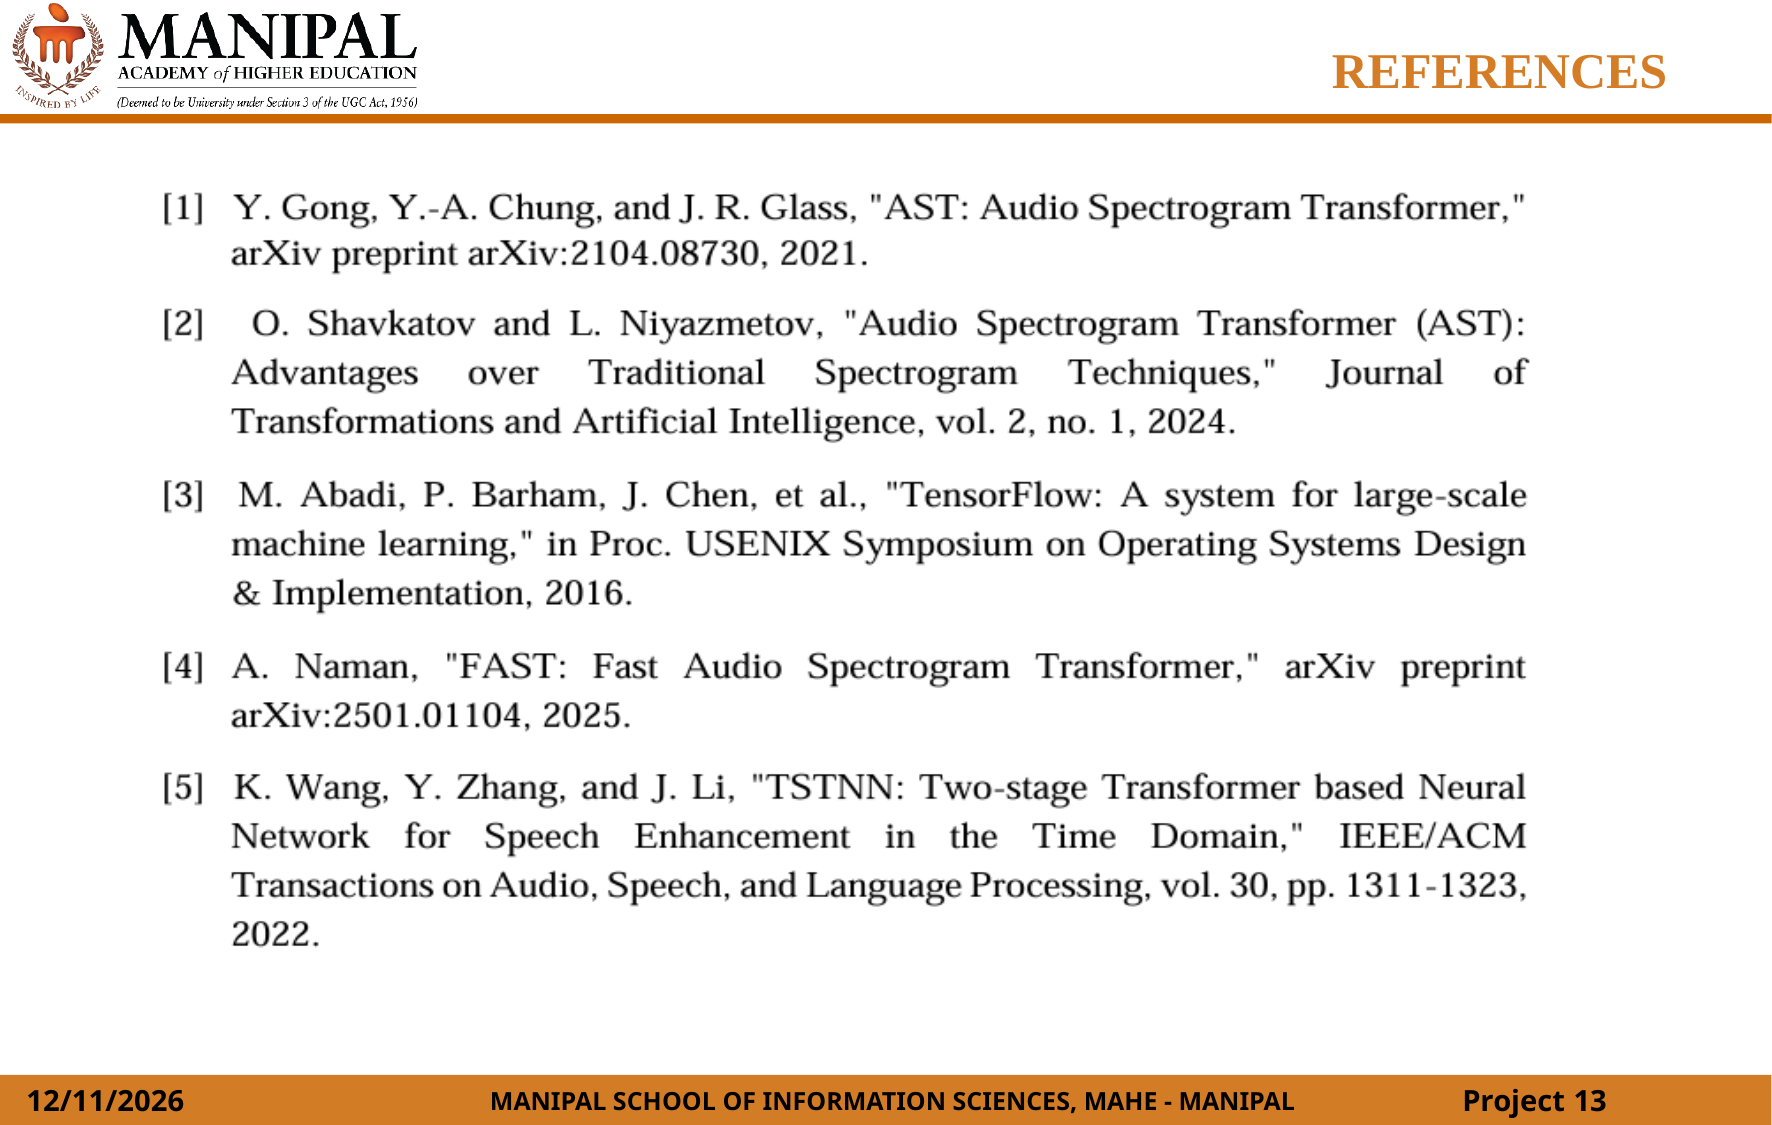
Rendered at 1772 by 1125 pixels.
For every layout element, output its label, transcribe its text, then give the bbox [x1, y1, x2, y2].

picture [142, 172, 1595, 1013]
text_box REFERENCES [1204, 30, 1772, 106]
text_box [1] K. J. Piczak, "ESC: Dataset for Environmental Sound Classification," in Proc. ACM Int. Conf. on Multimedia, Orlando, FL, USA, Nov. 2015, pp. 1015-1018. [2] O.Ronneberger, P. Fischer, and T. Brox, "U-Net: Convolutional Networks for Biomedical Image Segmentation," in Proc. Int. Conf. on Medical Image Computing and Computer-Assisted Intervention (MICCAI), Munich, Germany, Oct. 2015, pp. 234-241. [3] Jansson, E. Humphrey, N. Montecchio, R. Bittner, A. Kumar, and T. Weyde, "Singing voice separation with deep U-Net convolutional networks," in Proc. Int. Conf. on Music Information Retrieval (ISMIR), Suzhou, China, Oct. 2017, pp. 745-751. [4] N. Siddique, S. Paheding, C. P. Elkin, and V. Devabhaktuni, "U-Net and its variants for medical image segmentation: A review of theory and applications," IEEE Access, vol. 9, pp. 82031-82057, 2021. [5] Y. Deng, Y. Hou, J. Yan, and D. Zeng, "ELU-Net: An efficient and lightweight U-Net for medical image segmentation," IEEE Access, vol. 8, pp. 123045-123053, 2020. [177, 196, 1630, 1105]
picture [0, 0, 429, 119]
